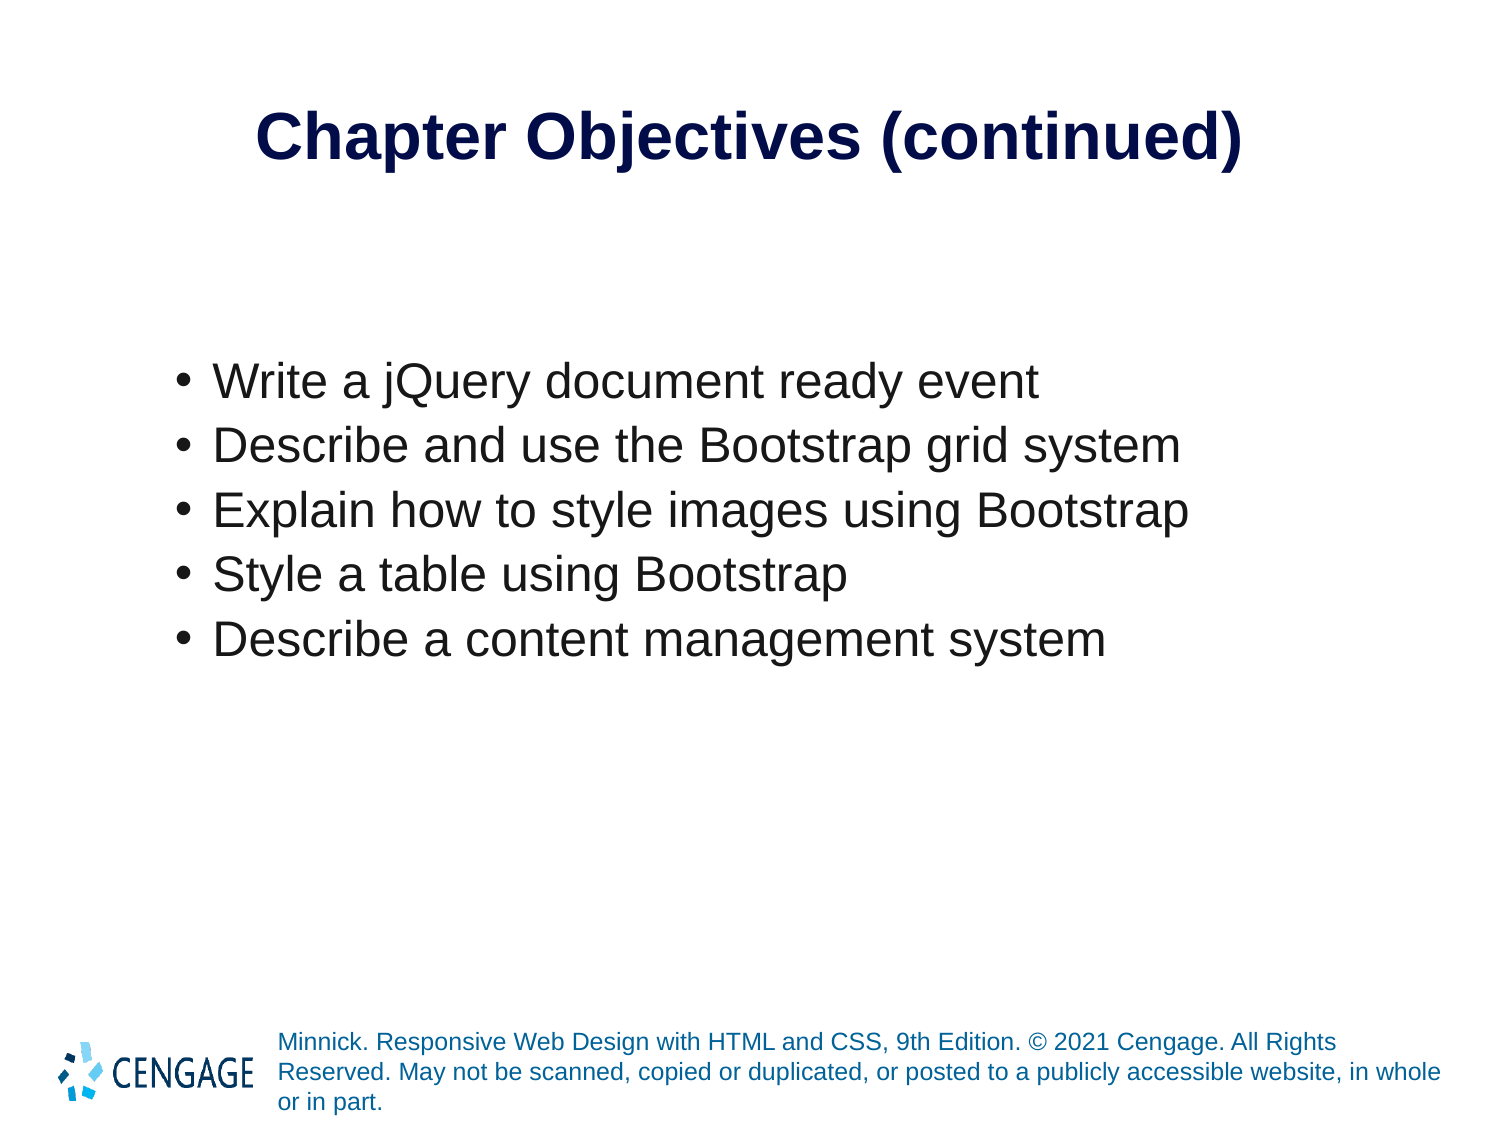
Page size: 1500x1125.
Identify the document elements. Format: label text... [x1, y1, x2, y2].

footer Minnick. Responsive Web Design with HTML and CSS, 9th Edition. © 2021 Cengage. All Rights Reserved. May not be scanned, copied or duplicated, or posted to a publicly accessible website, in whole or in part. [262, 1040, 1475, 1100]
title Chapter Objectives (continued) [103, 101, 1397, 175]
picture [58, 1042, 253, 1101]
list Write a jQuery document ready event Describe and use the Bootstrap grid system Explain how to style images using Bootstrap Style a table using Bootstrap Describe a content management system [99, 275, 1397, 1024]
